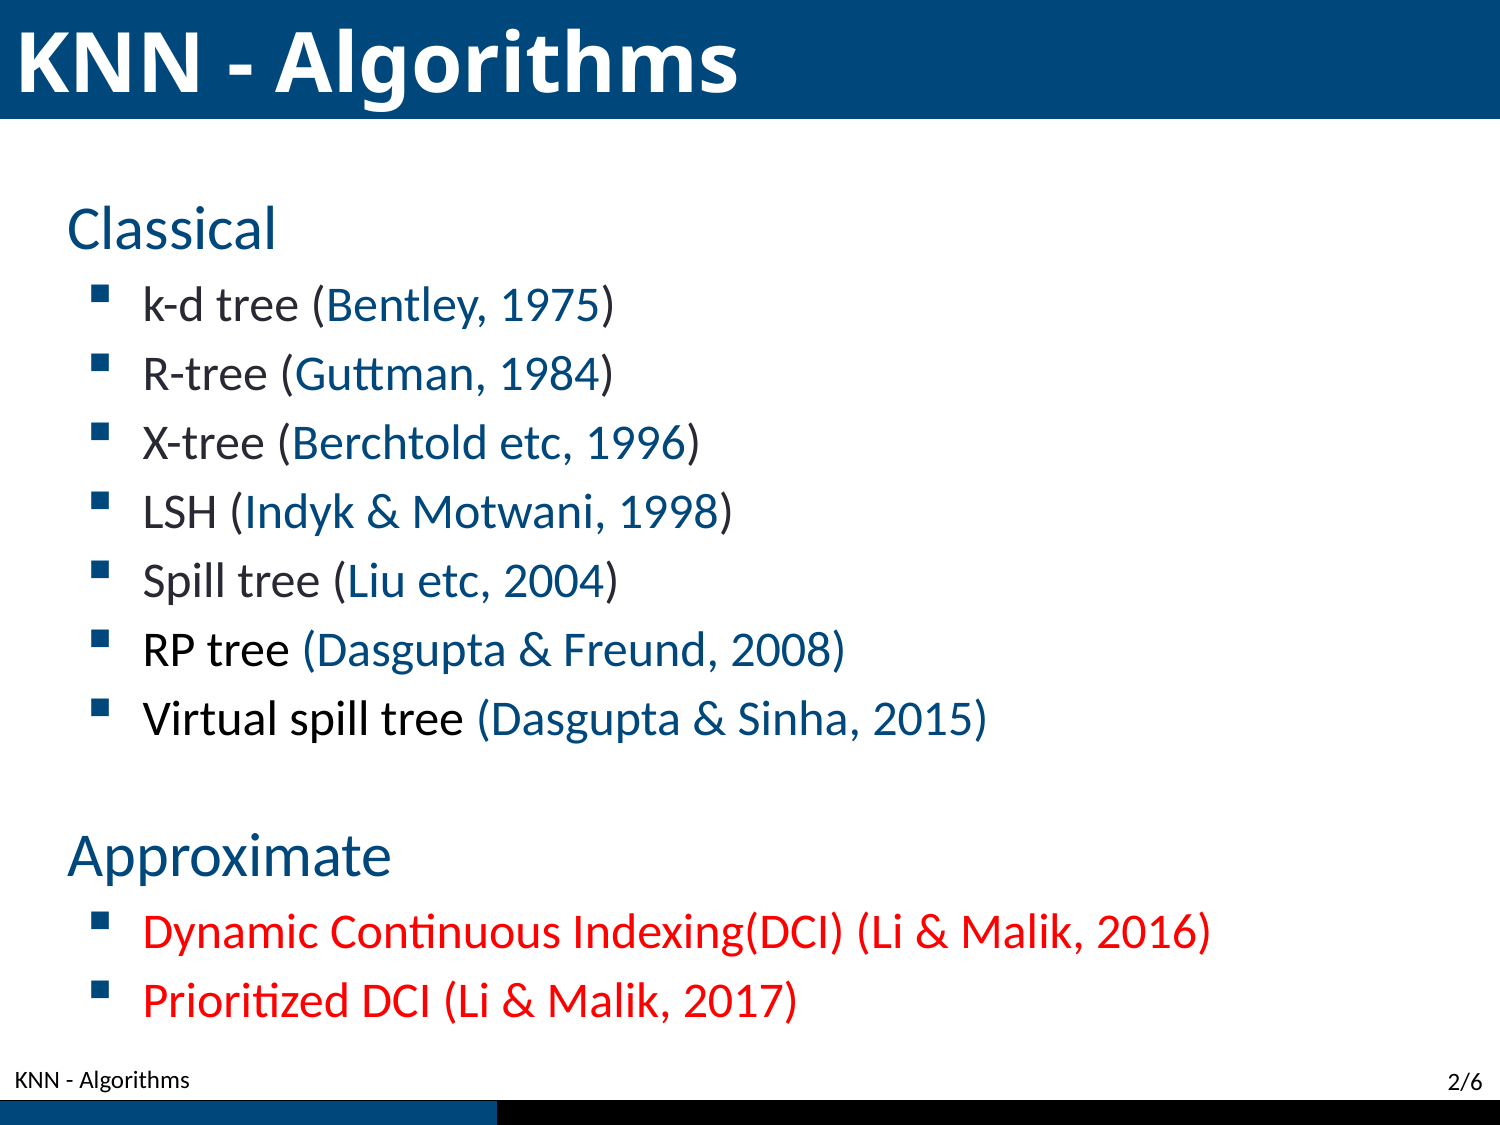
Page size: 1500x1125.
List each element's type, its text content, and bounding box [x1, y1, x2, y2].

text_box [0, 1101, 497, 1125]
text_box KNN - Algorithms [0, 0, 1500, 119]
text_box [473, 1100, 1500, 1125]
text_box KNN - Algorithms [0, 1055, 473, 1101]
text_box 2/6 [1320, 1057, 1498, 1103]
text_box Classical k-d tree (Bentley, 1975) R-tree (Guttman, 1984) X-tree (Berchtold etc, 1996) LSH (Indyk & Motwani, 1998) Spill tree (Liu etc, 2004) RP tree (Dasgupta & Freund, 2008) Virtual spill tree (Dasgupta & Sinha, 2015) Approximate Dynamic Continuous Indexing(DCI) (Li & Malik, 2016) Prioritized DCI (Li & Malik, 2017) [52, 180, 1228, 1035]
